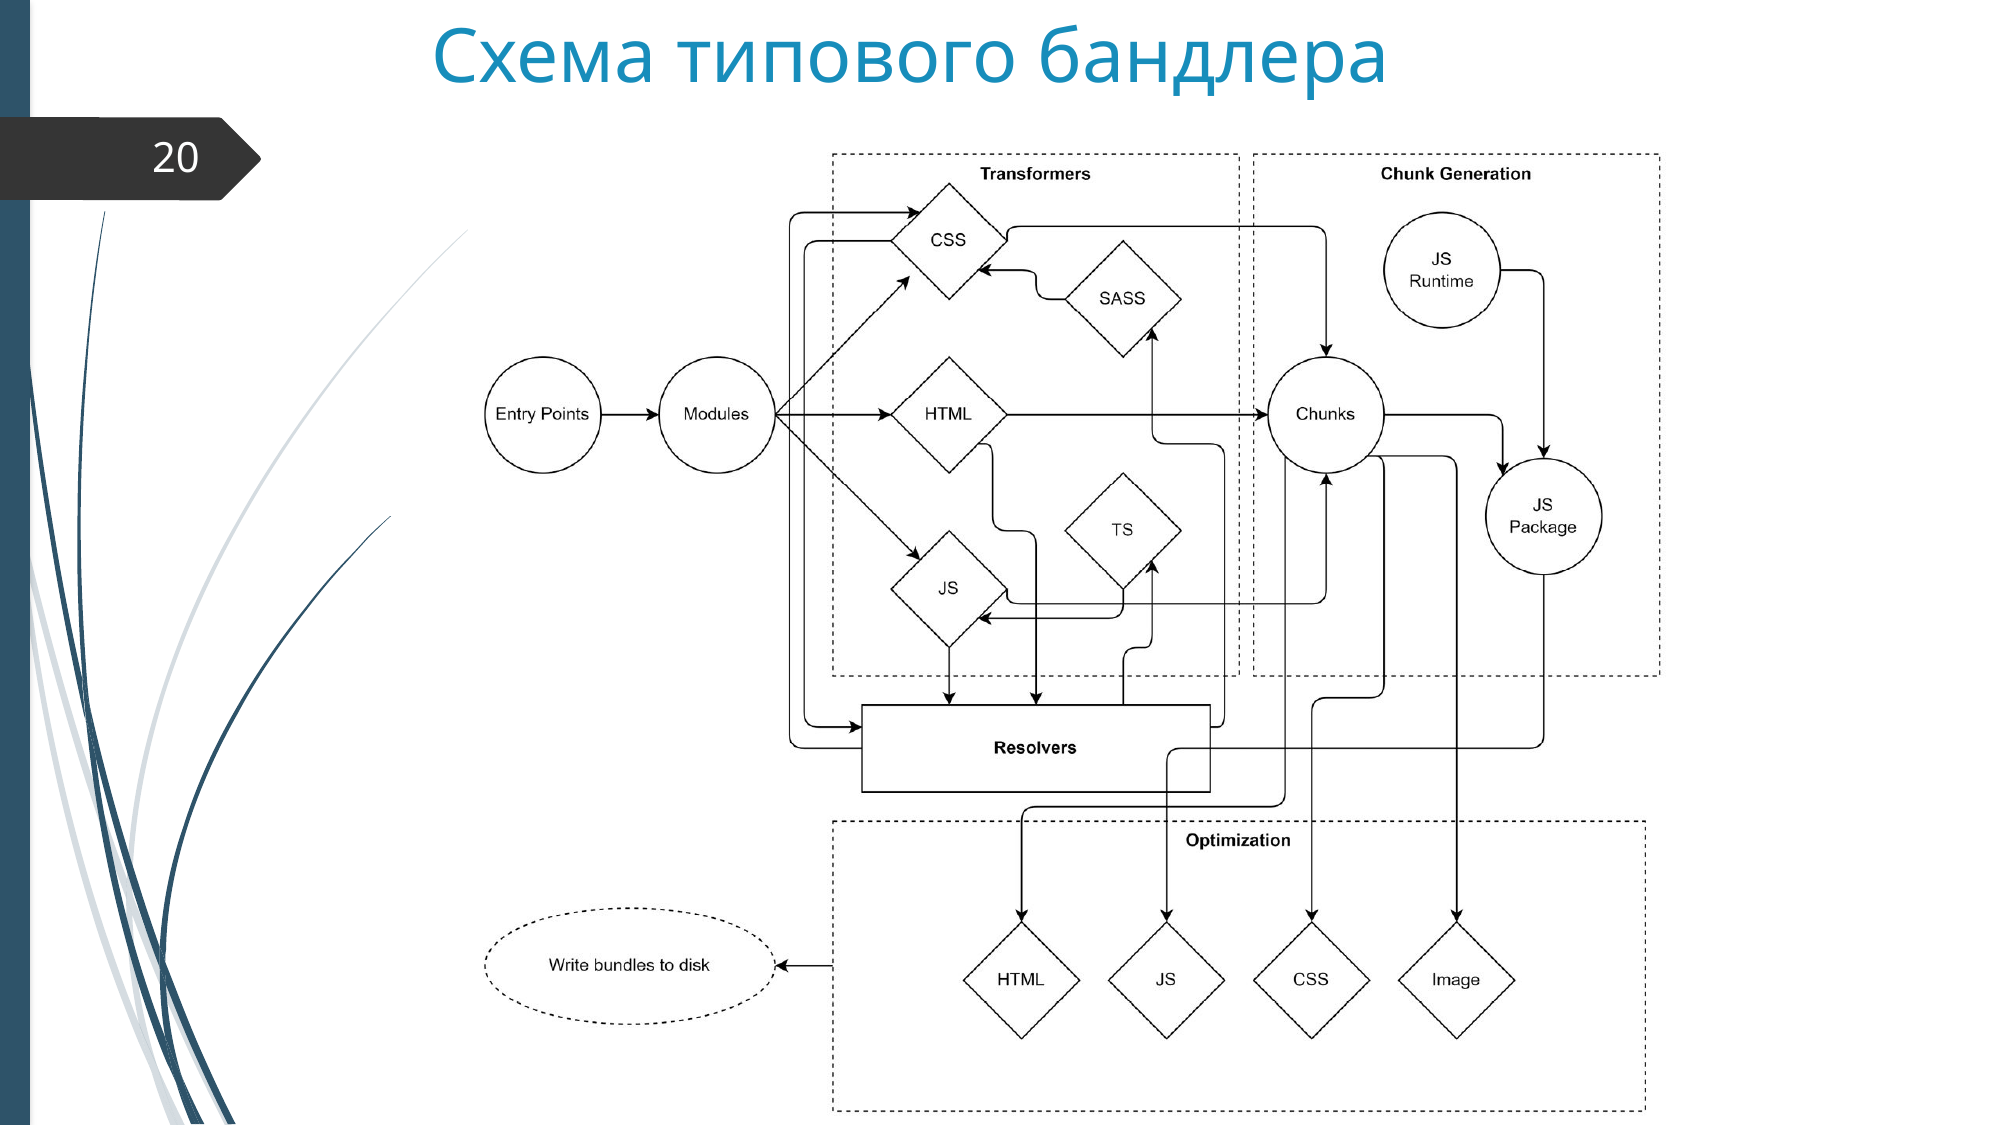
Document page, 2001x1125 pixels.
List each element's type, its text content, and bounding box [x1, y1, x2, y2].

picture [470, 139, 1674, 1125]
title Схема типового бандлера [415, 0, 1888, 134]
slide_number 20 [87, 129, 216, 190]
